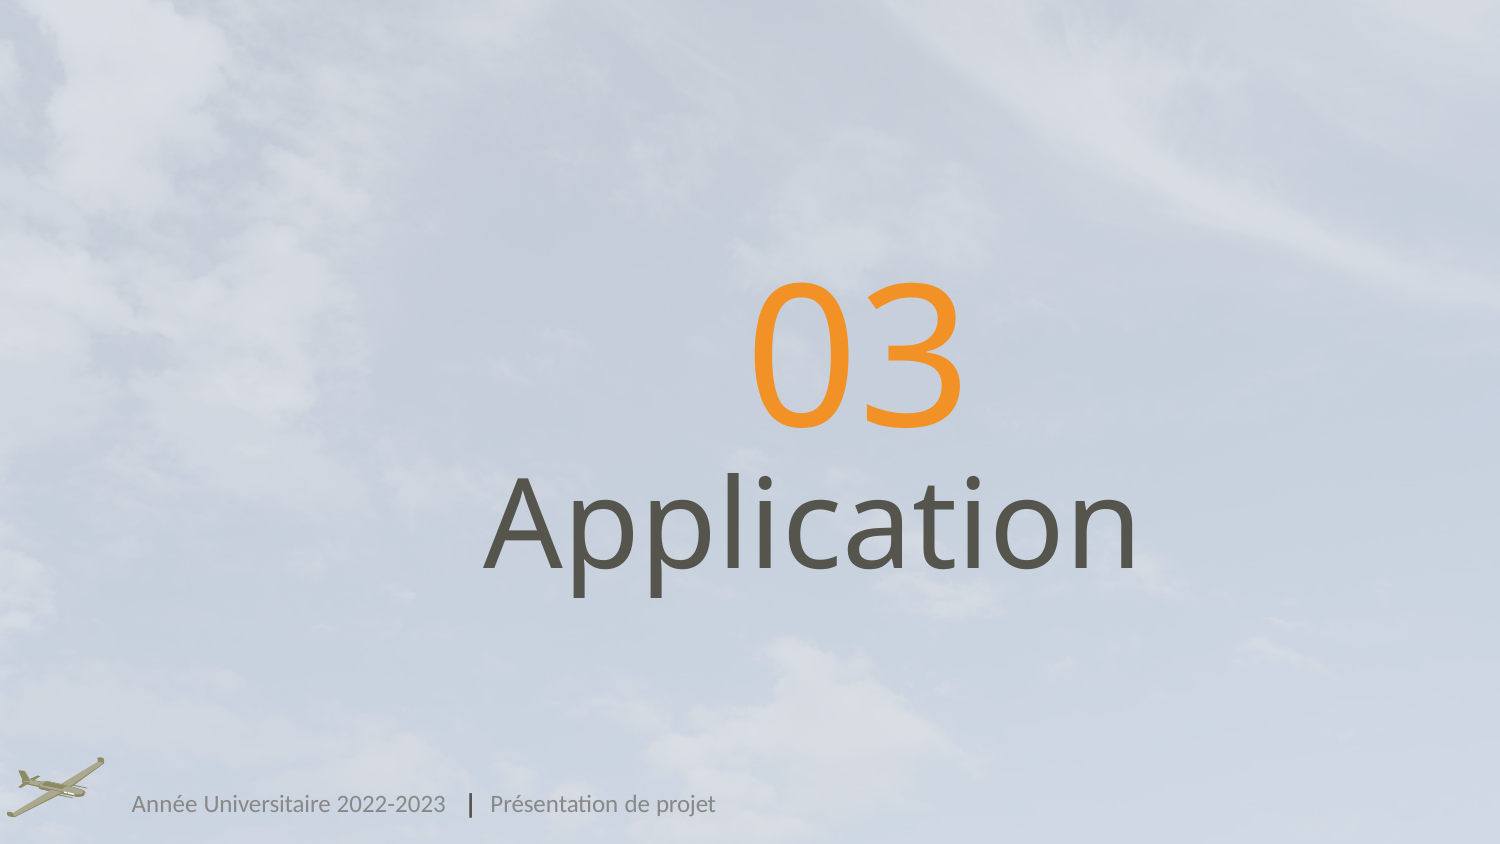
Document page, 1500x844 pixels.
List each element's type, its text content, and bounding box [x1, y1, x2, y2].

text_box Année Universitaire 2022-2023 | Présentation de projet [129, 785, 949, 818]
title 03 Application [267, 181, 1280, 613]
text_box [2, 764, 108, 810]
